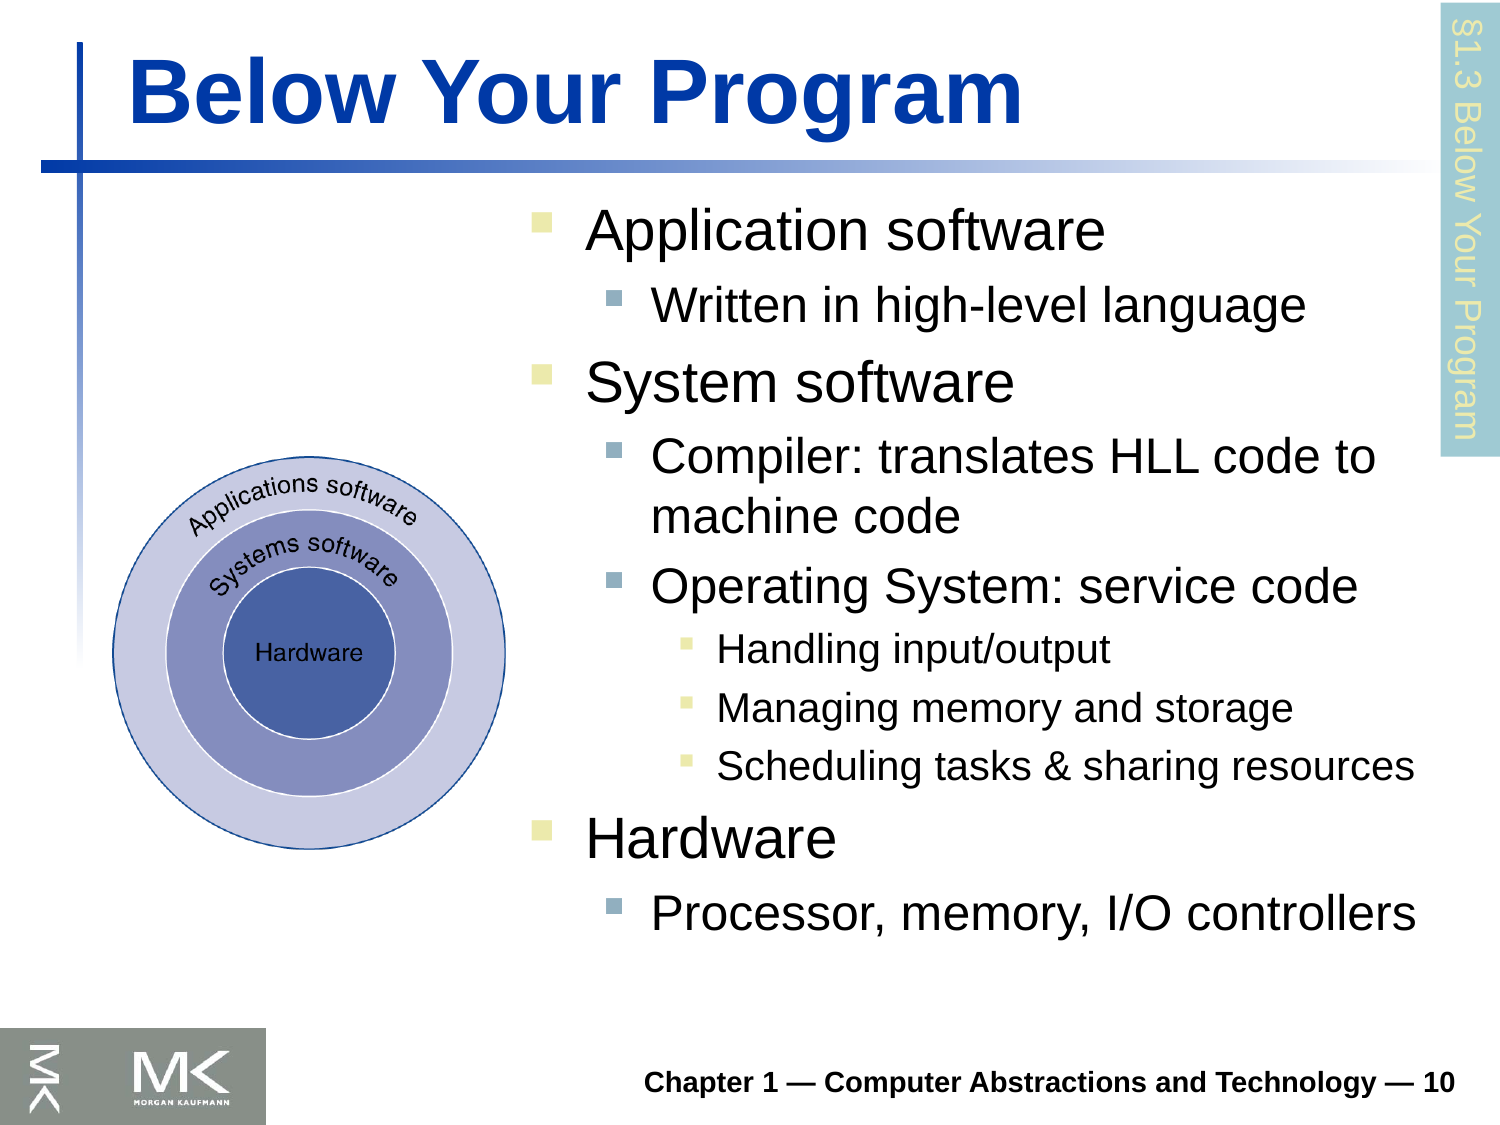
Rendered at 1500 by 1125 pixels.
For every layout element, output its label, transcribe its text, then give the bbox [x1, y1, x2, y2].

list Application software Written in high-level language System software Compiler: translates HLL code to machine code Operating System: service code Handling input/output Managing memory and storage Scheduling tasks & sharing resources Hardware Processor, memory, I/O controllers [513, 184, 1469, 1024]
text_box §1.3 Below Your Program [1440, 2, 1500, 457]
picture [111, 455, 507, 851]
picture [0, 1028, 266, 1125]
title Below Your Program [112, 23, 1440, 149]
footer Chapter 1 — Computer Abstractions and Technology — 10 [277, 1046, 1471, 1106]
